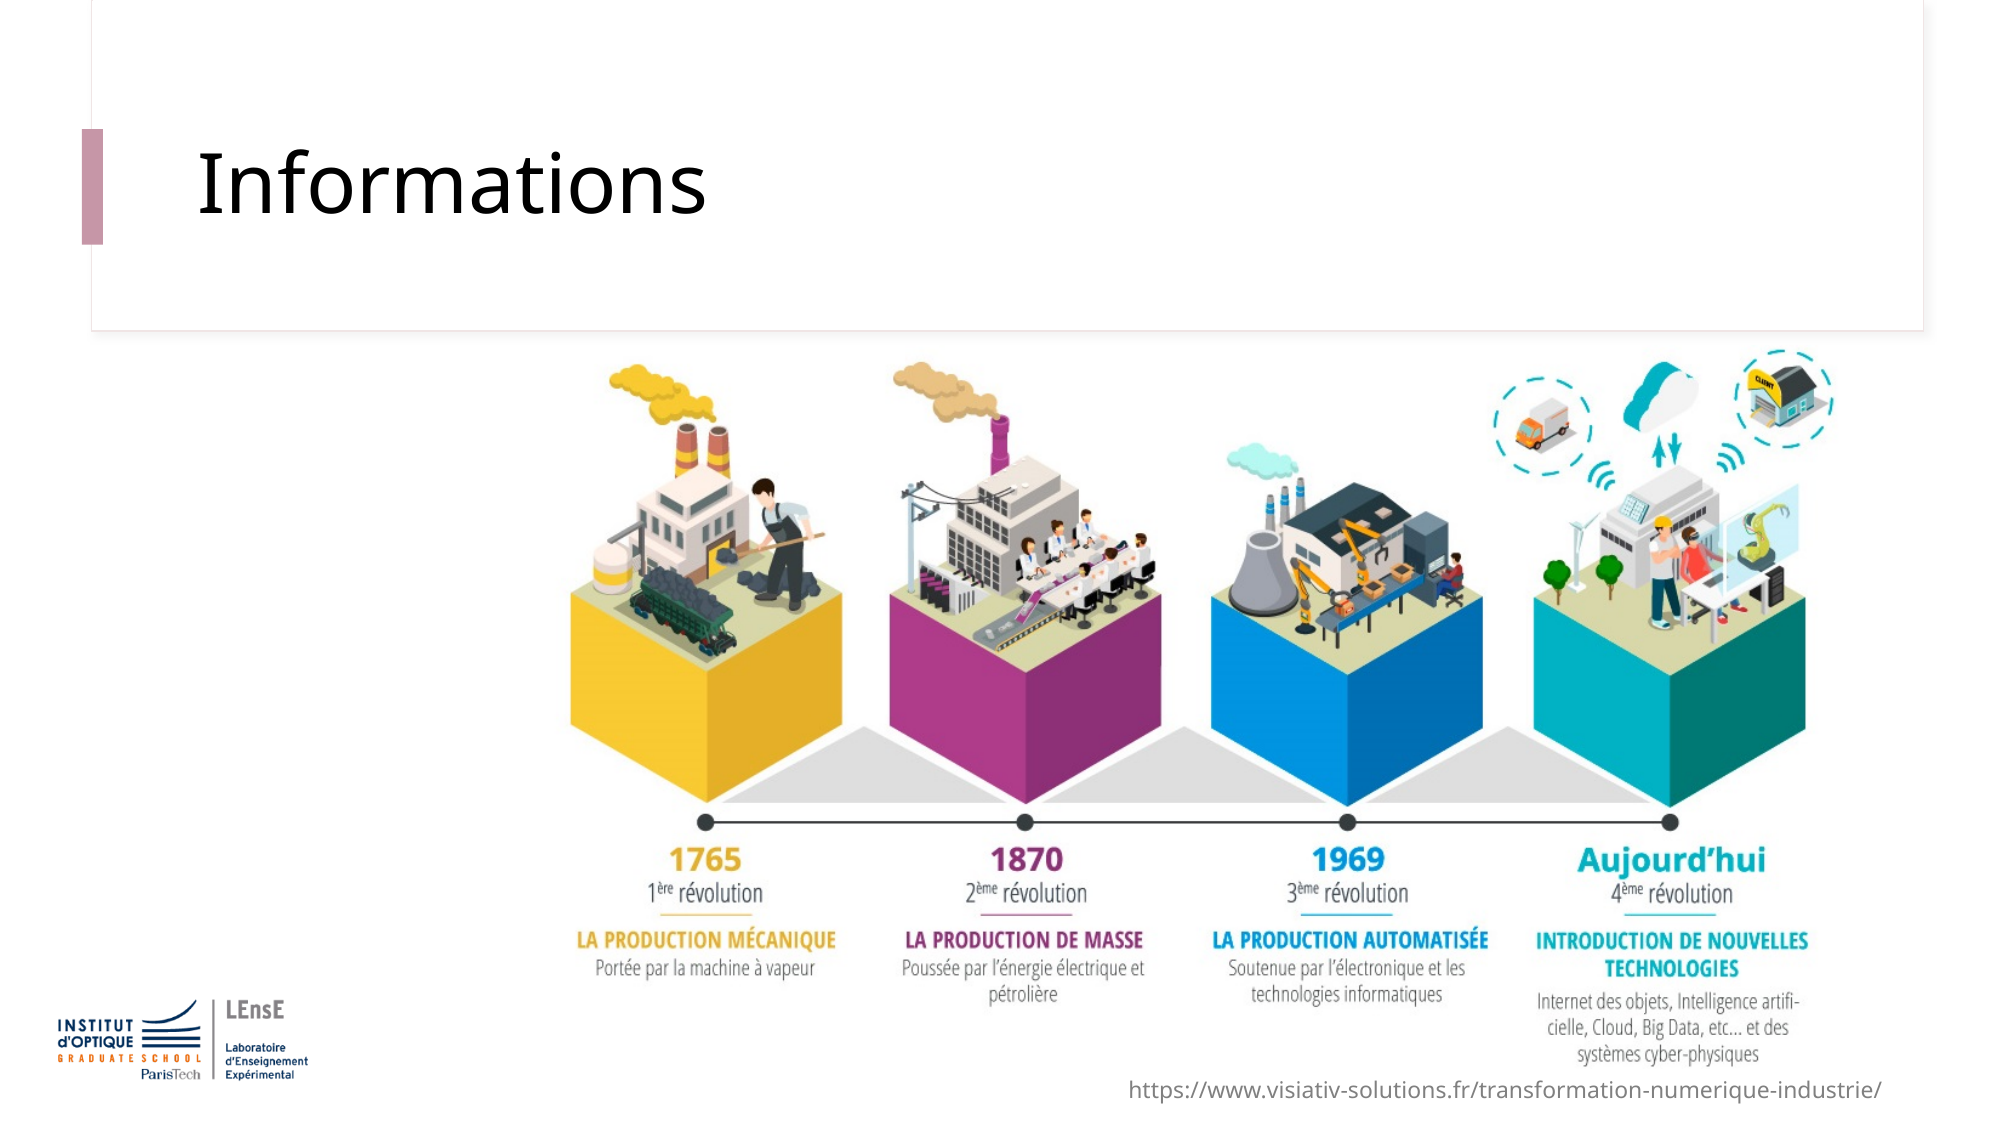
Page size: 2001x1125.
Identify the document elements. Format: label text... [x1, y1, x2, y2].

text_box https://www.visiativ-solutions.fr/transformation-numerique-industrie/ [1113, 1069, 1899, 1111]
picture [498, 345, 1905, 1069]
title Informations [183, 90, 1851, 284]
picture [33, 973, 333, 1097]
